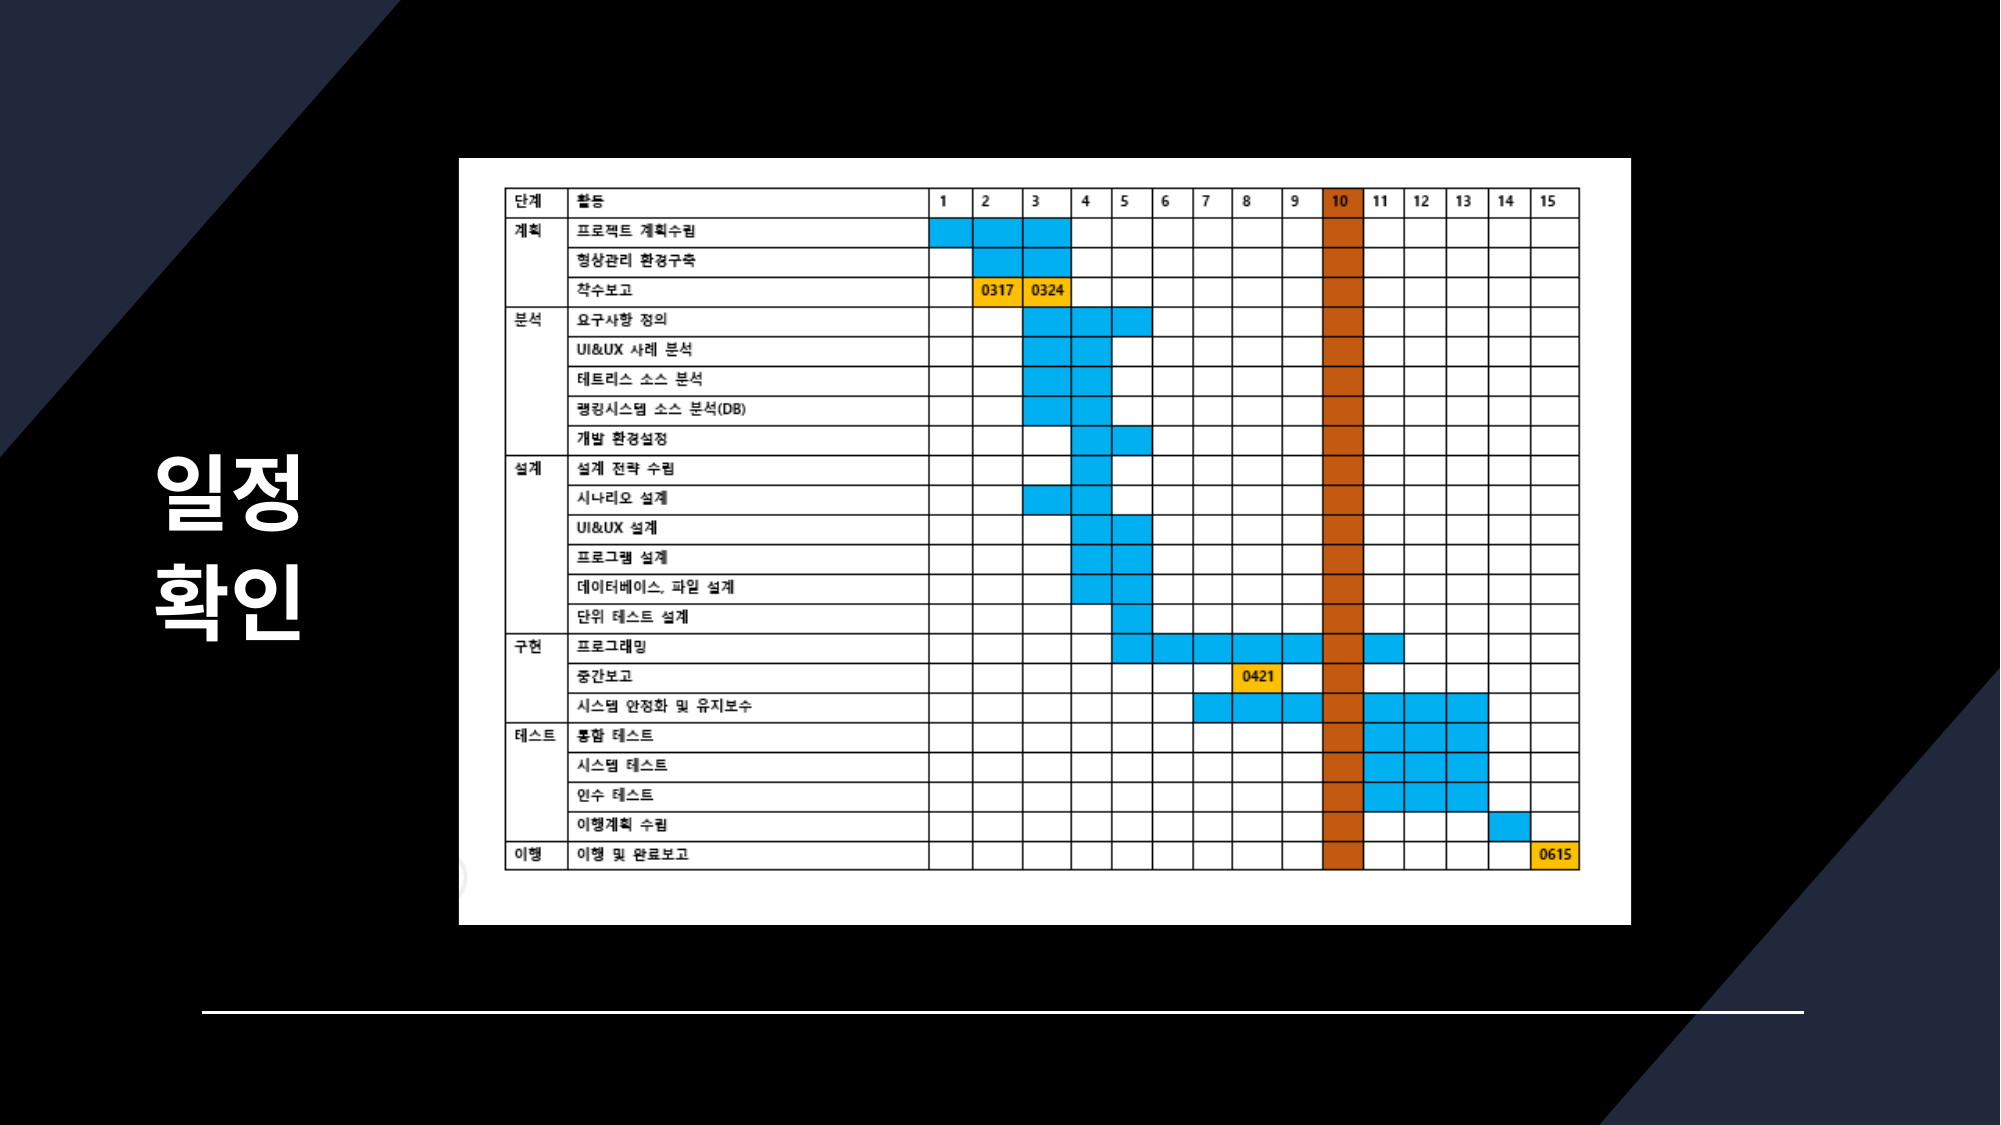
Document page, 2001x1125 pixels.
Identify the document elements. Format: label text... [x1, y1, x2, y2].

picture [458, 158, 1632, 925]
title 일정 확인 [135, 326, 355, 757]
